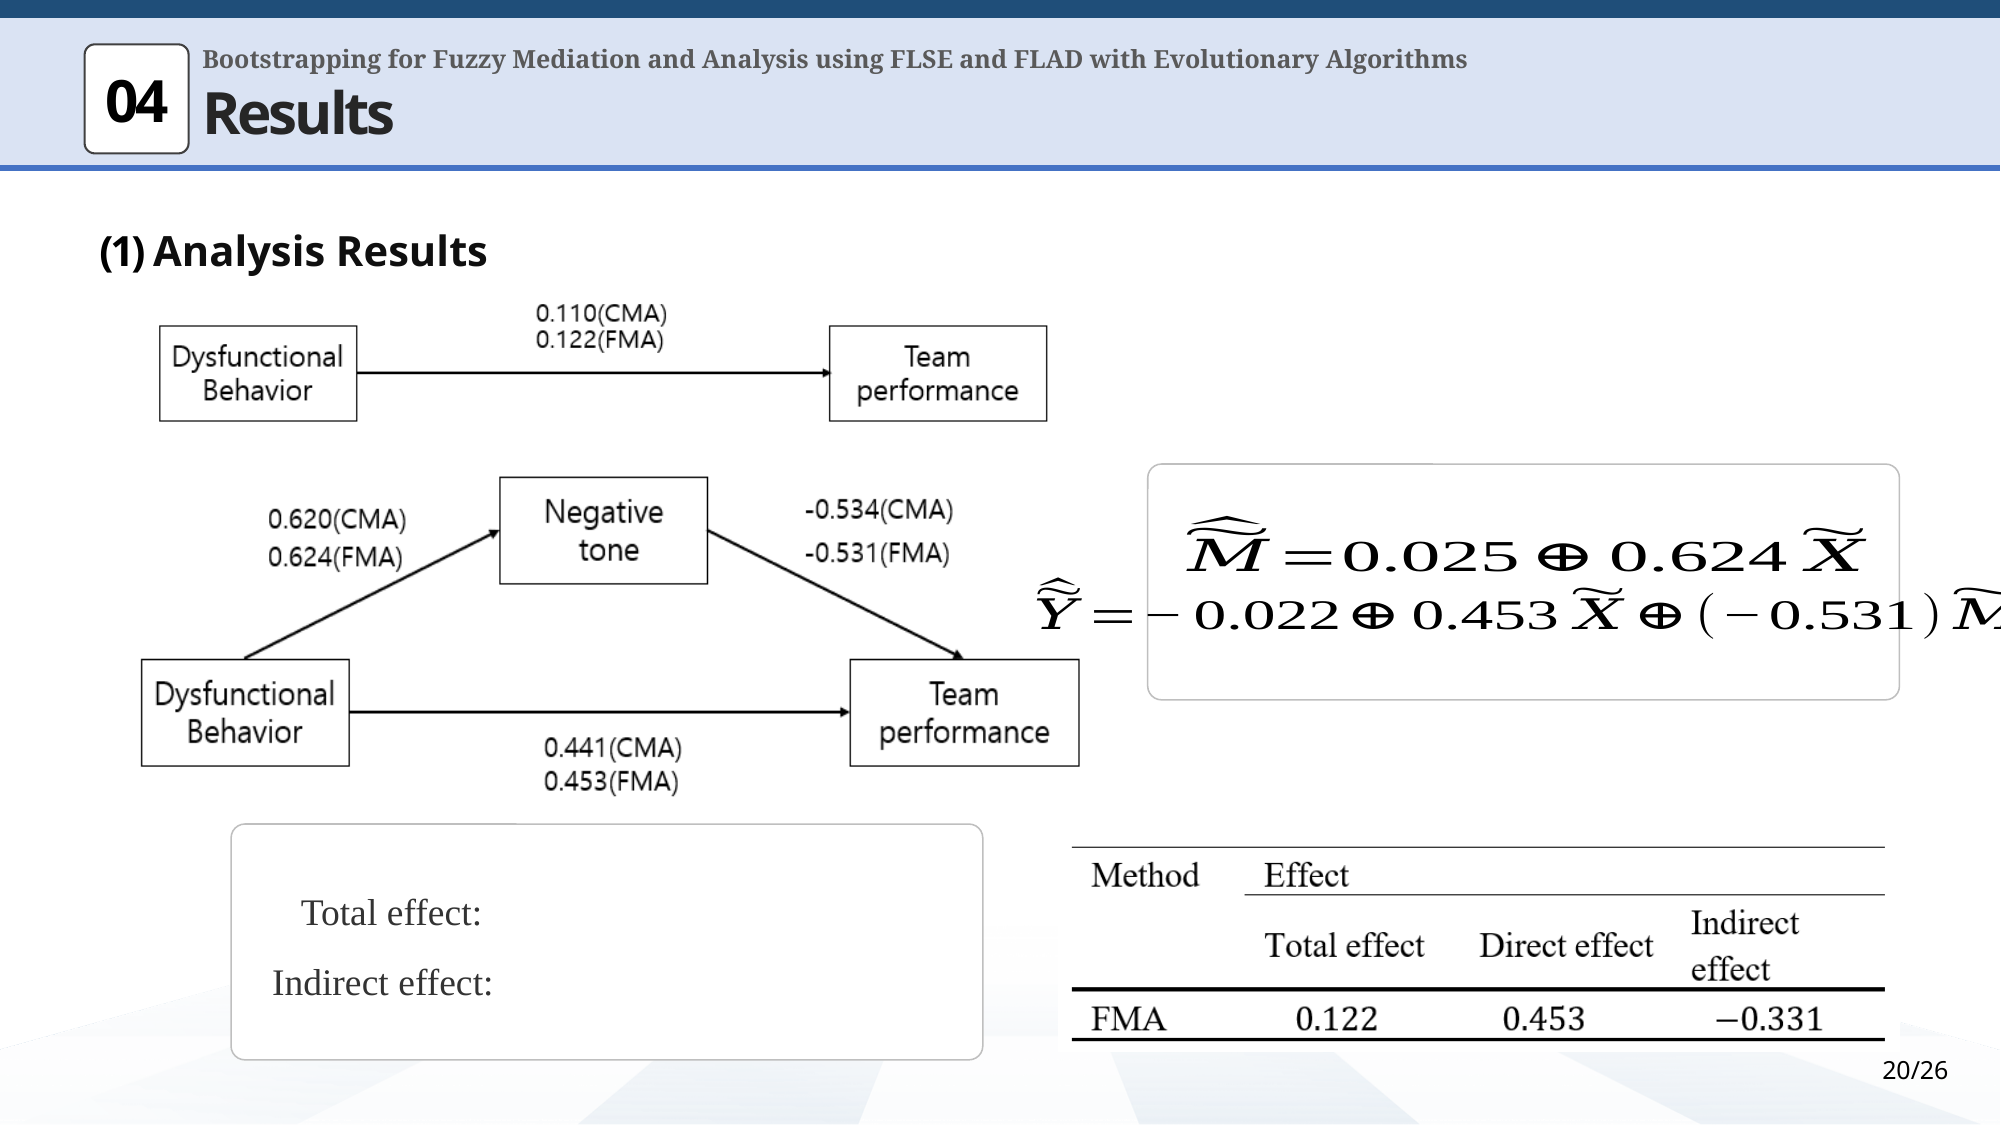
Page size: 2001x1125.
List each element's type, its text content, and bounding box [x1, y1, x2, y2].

text_box (1) Analysis Results [84, 217, 1519, 333]
text_box [229, 822, 984, 1061]
text_box 04 [83, 43, 190, 155]
text_box Results [187, 137, 1030, 217]
picture [120, 446, 1097, 802]
text_box Bootstrapping for Fuzzy Mediation and Analysis using FLSE and FLAD with Evolutionary Algorithms [187, 36, 1622, 137]
text_box [1146, 462, 1901, 701]
picture [1058, 823, 1900, 1052]
picture [153, 278, 1065, 444]
text_box 20/26 [1867, 1046, 2000, 1092]
